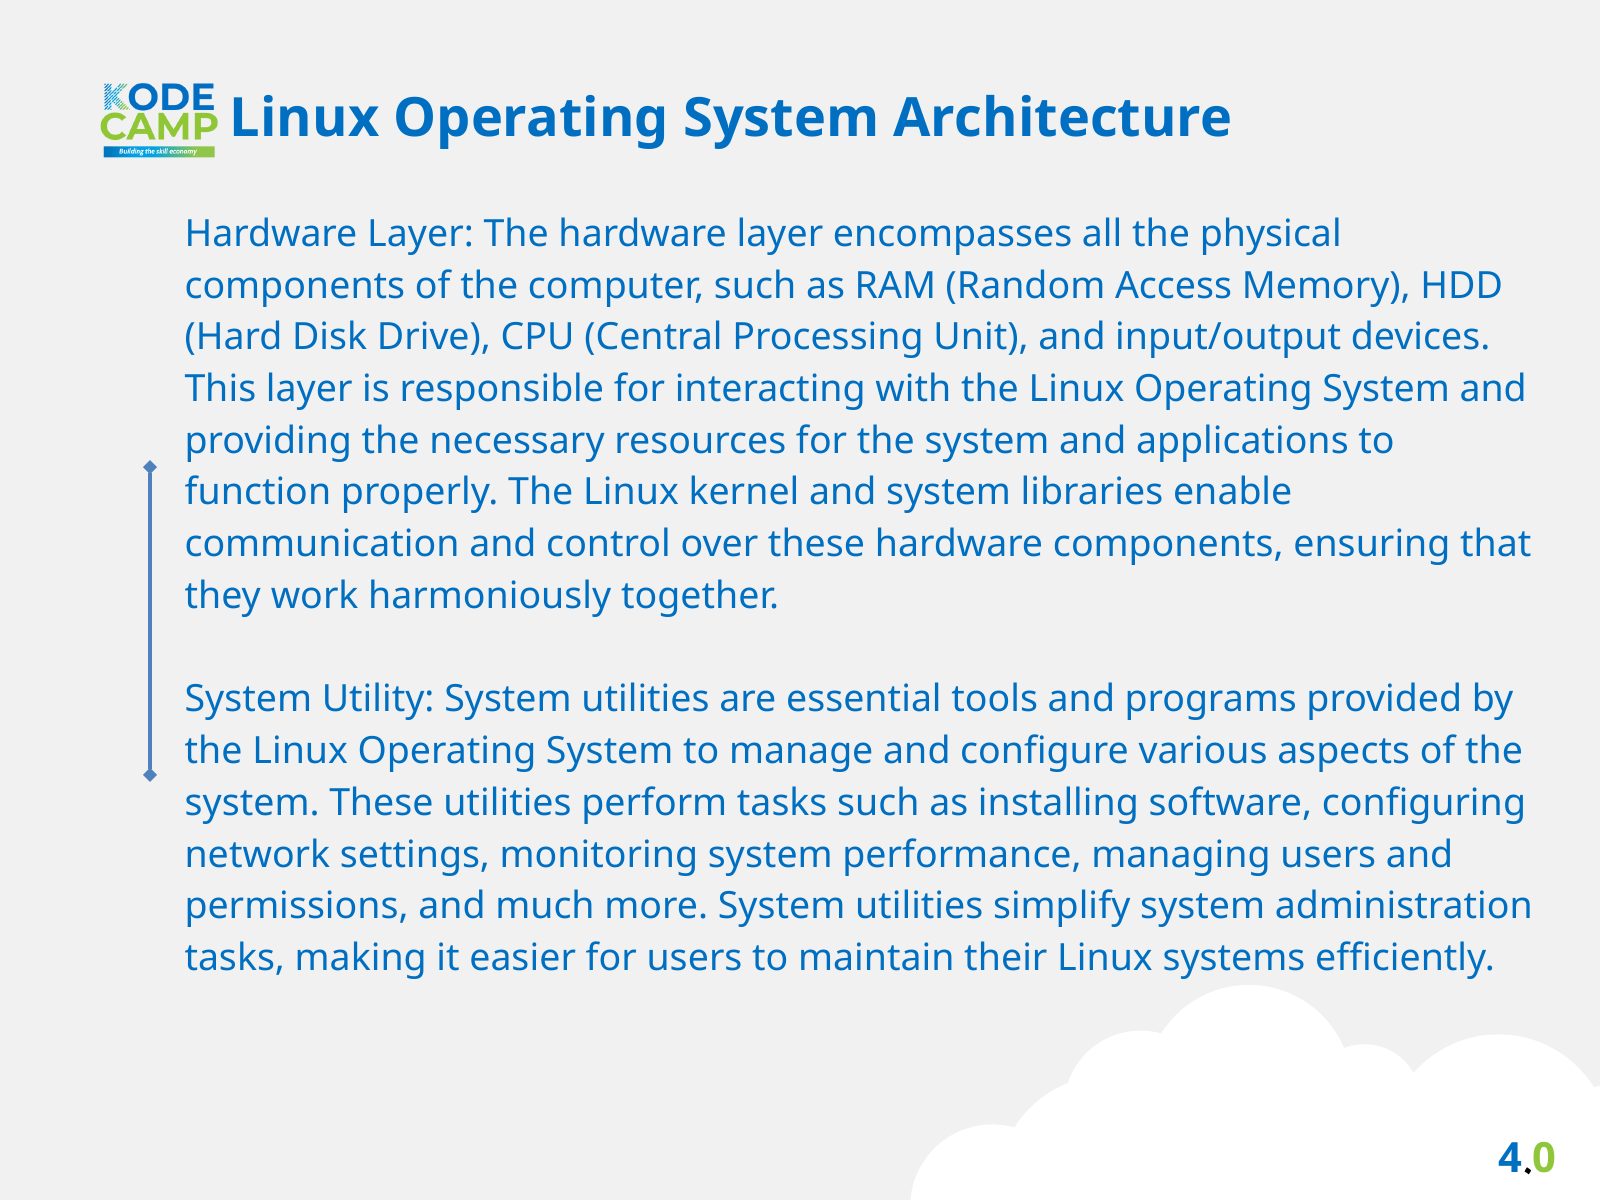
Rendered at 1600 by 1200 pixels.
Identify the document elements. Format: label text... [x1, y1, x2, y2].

text_box Linux Operating System Architecture [227, 80, 1497, 148]
text_box Hardware Layer: The hardware layer encompasses all the physical components of the computer, such as RAM (Random Access Memory), HDD (Hard Disk Drive), CPU (Central Processing Unit), and input/output devices. This layer is responsible for interacting with the Linux Operating System and providing the necessary resources for the system and applications to function properly. The Linux kernel and system libraries enable communication and control over these hardware components, ensuring that they work harmoniously together. System Utility: System utilities are essential tools and programs provided by the Linux Operating System to manage and configure various aspects of the system. These utilities perform tasks such as installing software, configuring network settings, monitoring system performance, managing users and permissions, and much more. System utilities simplify system administration tasks, making it easier for users to maintain their Linux systems efficiently. [167, 187, 1551, 994]
picture [57, 18, 261, 222]
text_box 4.0 [1496, 1129, 1568, 1182]
